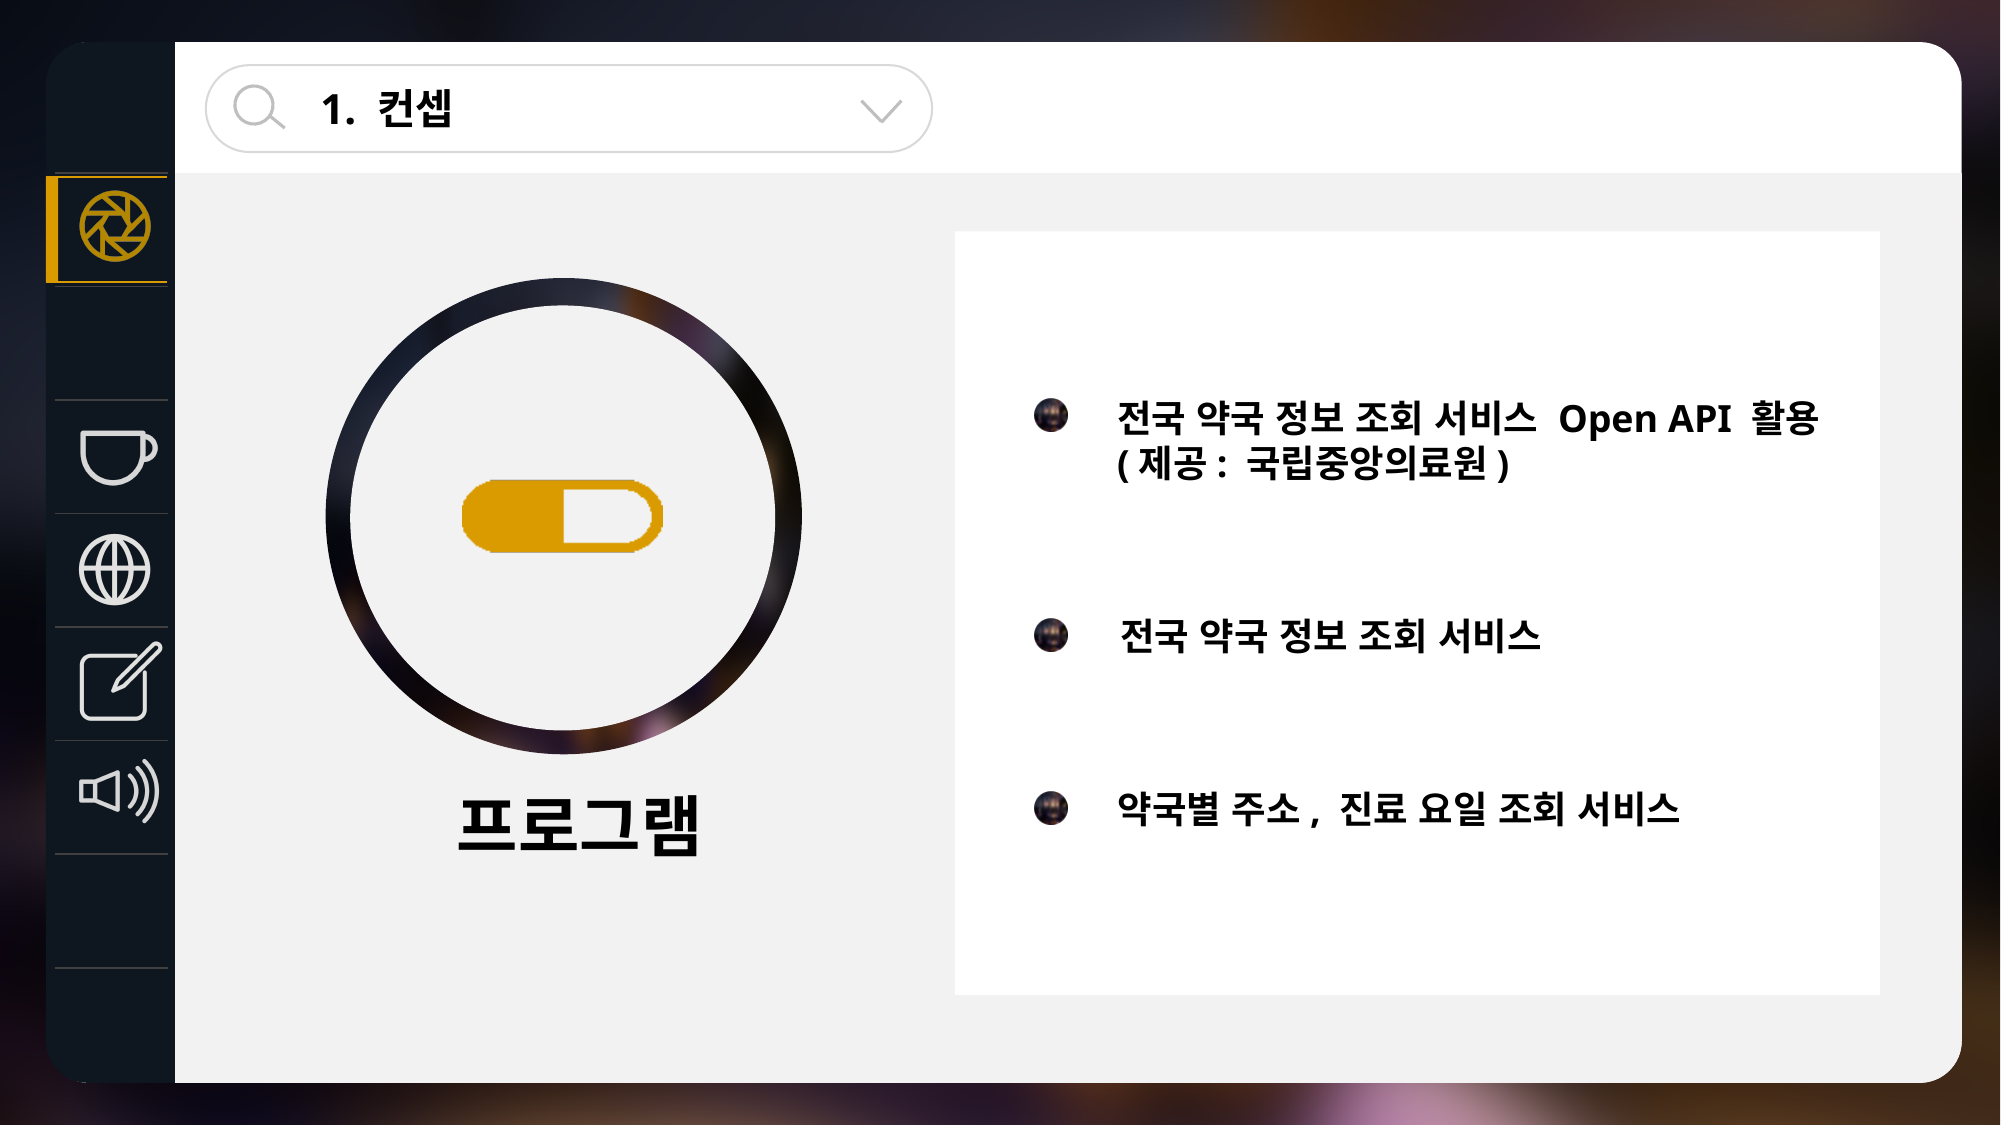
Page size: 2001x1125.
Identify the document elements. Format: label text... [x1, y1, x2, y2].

text_box 프로그램 [441, 777, 718, 873]
text_box 전국 약국 정보 조회 서비스 Open API 활용 (제공: 국립중앙의료원) [1102, 387, 1836, 492]
text_box 1. 컨셉 [305, 75, 470, 140]
picture [0, 0, 2001, 1125]
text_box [45, 176, 167, 282]
text_box 전국 약국 정보 조회 서비스 [1105, 605, 1557, 666]
text_box 약국별 주소, 진료 요일 조회 서비스 [1103, 778, 1697, 839]
text_box [324, 276, 803, 756]
text_box [954, 230, 1881, 996]
text_box [349, 304, 777, 732]
